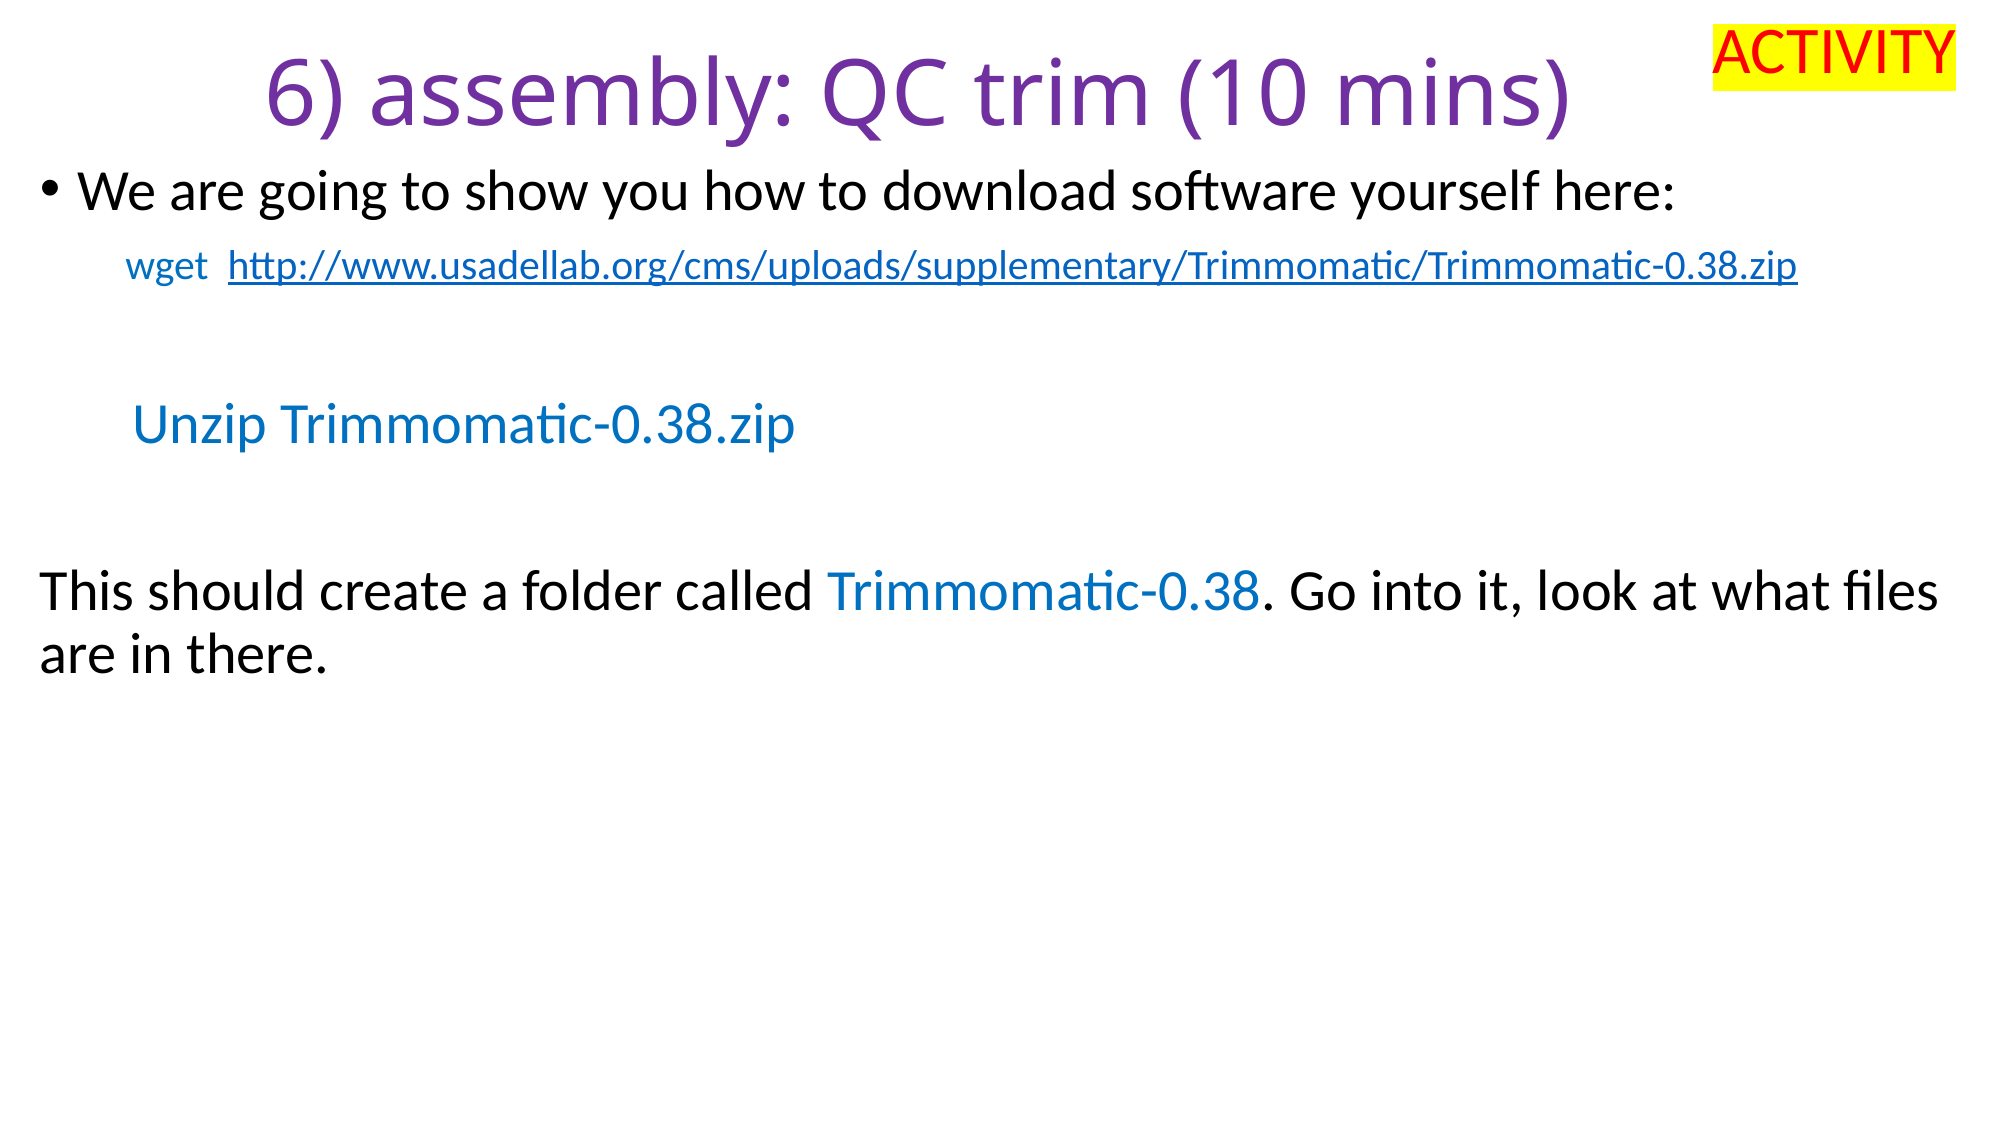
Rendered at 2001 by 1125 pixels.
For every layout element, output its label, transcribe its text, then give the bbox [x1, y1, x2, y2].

text_box ACTIVITY [1697, 0, 2000, 95]
title 6) assembly: QC trim (10 mins) [0, 0, 1919, 205]
list We are going to show you how to download software yourself here: wget http://www.usadellab.org/cms/uploads/supplementary/Trimmomatic/Trimmomatic-0.38.zip Unzip Trimmomatic-0.38.zip This should create a folder called Trimmomatic-0.38. Go into it, look at what files are in there. [24, 152, 1983, 889]
